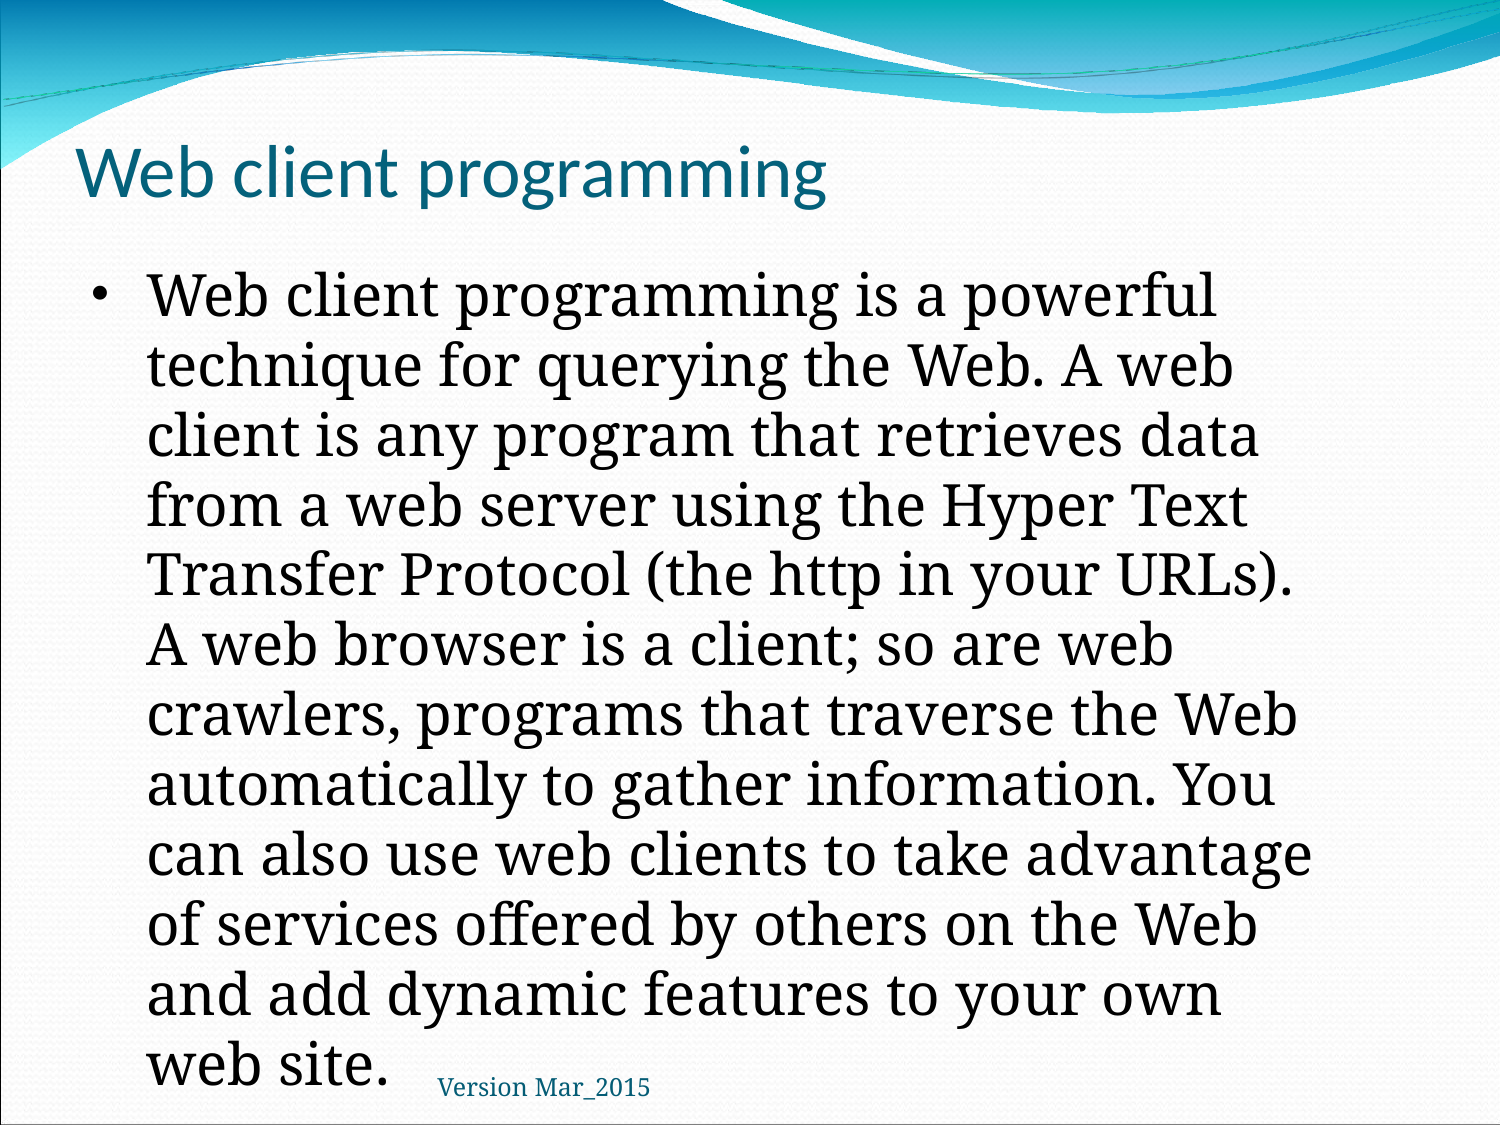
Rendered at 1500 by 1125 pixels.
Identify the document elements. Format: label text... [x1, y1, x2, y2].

list Web client programming is a powerful technique for querying the Web. A web client is any program that retrieves data from a web server using the Hyper Text Transfer Protocol (the http in your URLs). A web browser is a client; so are web crawlers, programs that traverse the Web automatically to gather information. You can also use web clients to take advantage of services offered by others on the Web and add dynamic features to your own web site. [74, 249, 1363, 969]
picture [0, 0, 1500, 1125]
title Web client programming [74, 99, 1424, 214]
footer Version Mar_2015 [437, 1042, 987, 1102]
